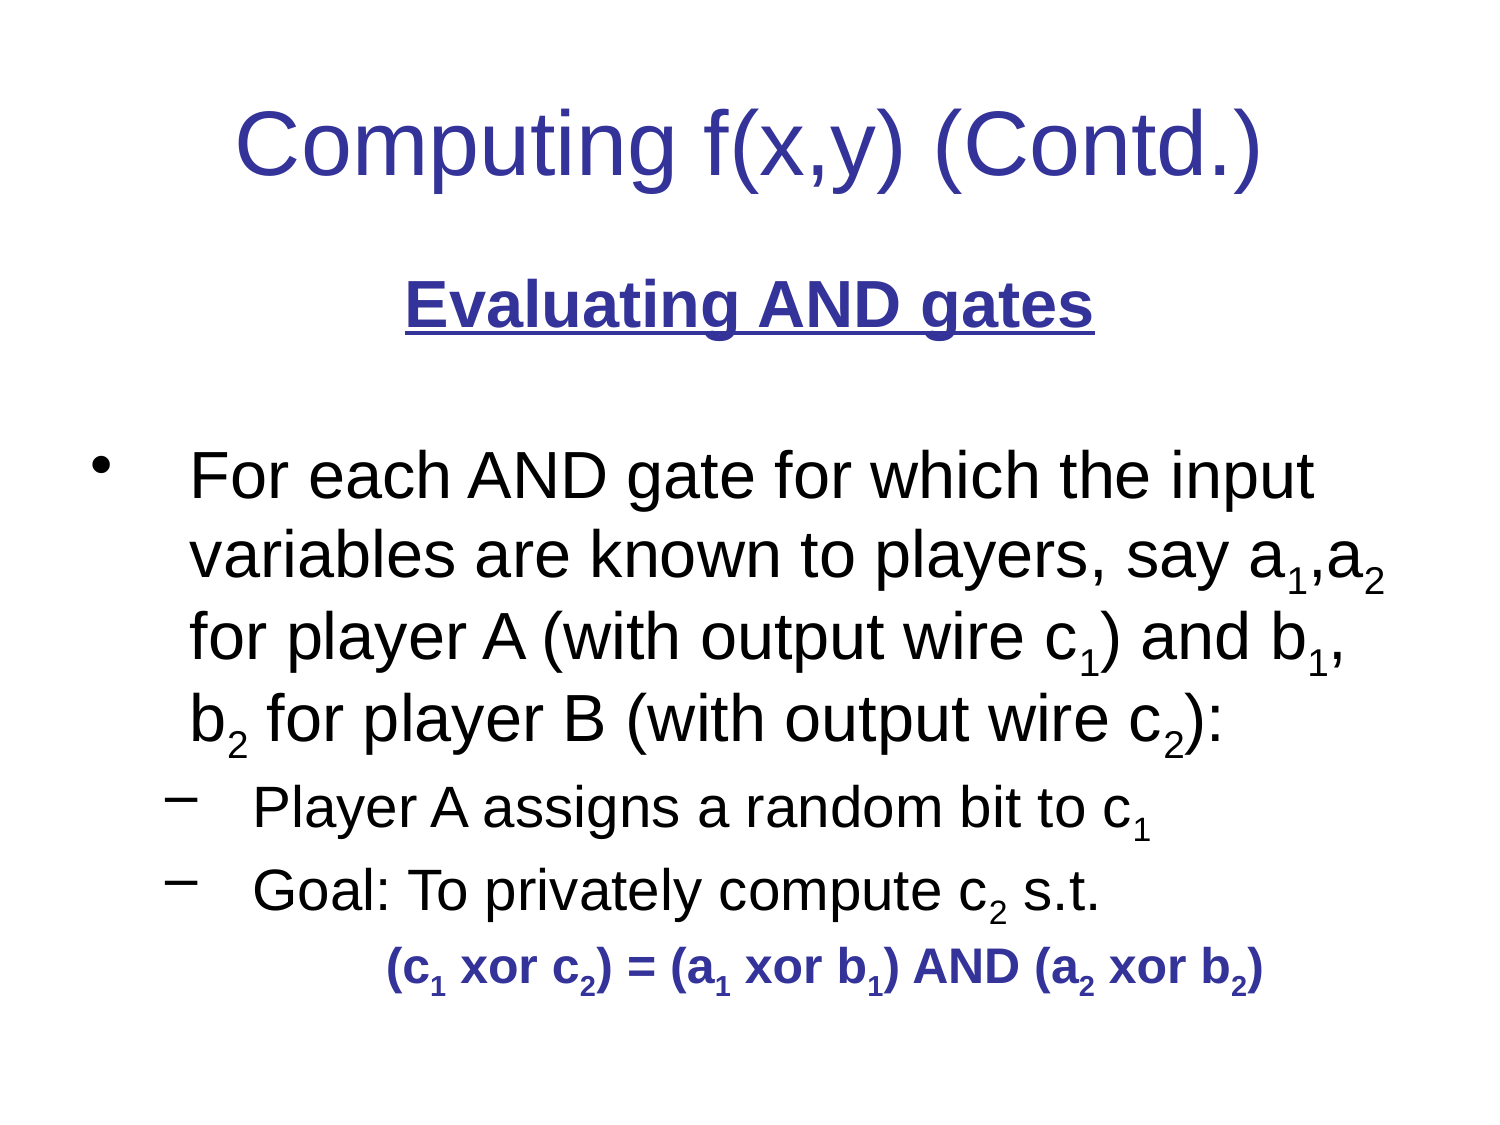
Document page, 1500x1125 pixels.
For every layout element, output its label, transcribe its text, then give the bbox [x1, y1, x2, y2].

title Computing f(x,y) (Contd.) [75, 45, 1425, 233]
list Evaluating AND gates For each AND gate for which the input variables are known to players, say a1,a2 for player A (with output wire c1) and b1, b2 for player B (with output wire c2): Player A assigns a random bit to c1 Goal: To privately compute c2 s.t. (c1 xor c2) = (a1 xor b1) AND (a2 xor b2) [75, 262, 1425, 1005]
